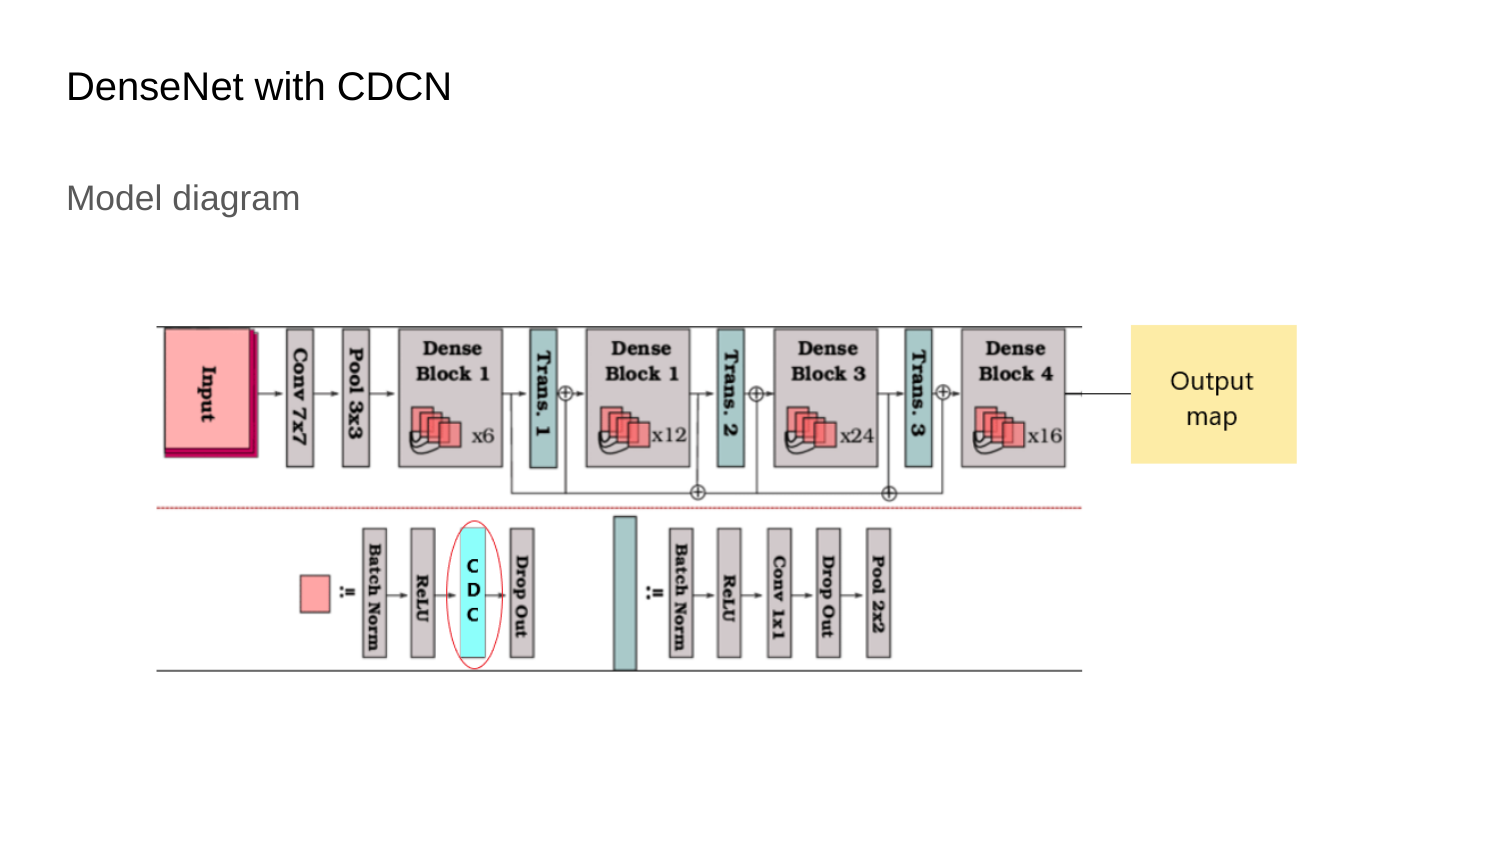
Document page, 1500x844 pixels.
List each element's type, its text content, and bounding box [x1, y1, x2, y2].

title DenseNet with CDCN [51, 45, 1449, 140]
list Model diagram [51, 153, 1449, 750]
picture [92, 240, 1408, 759]
